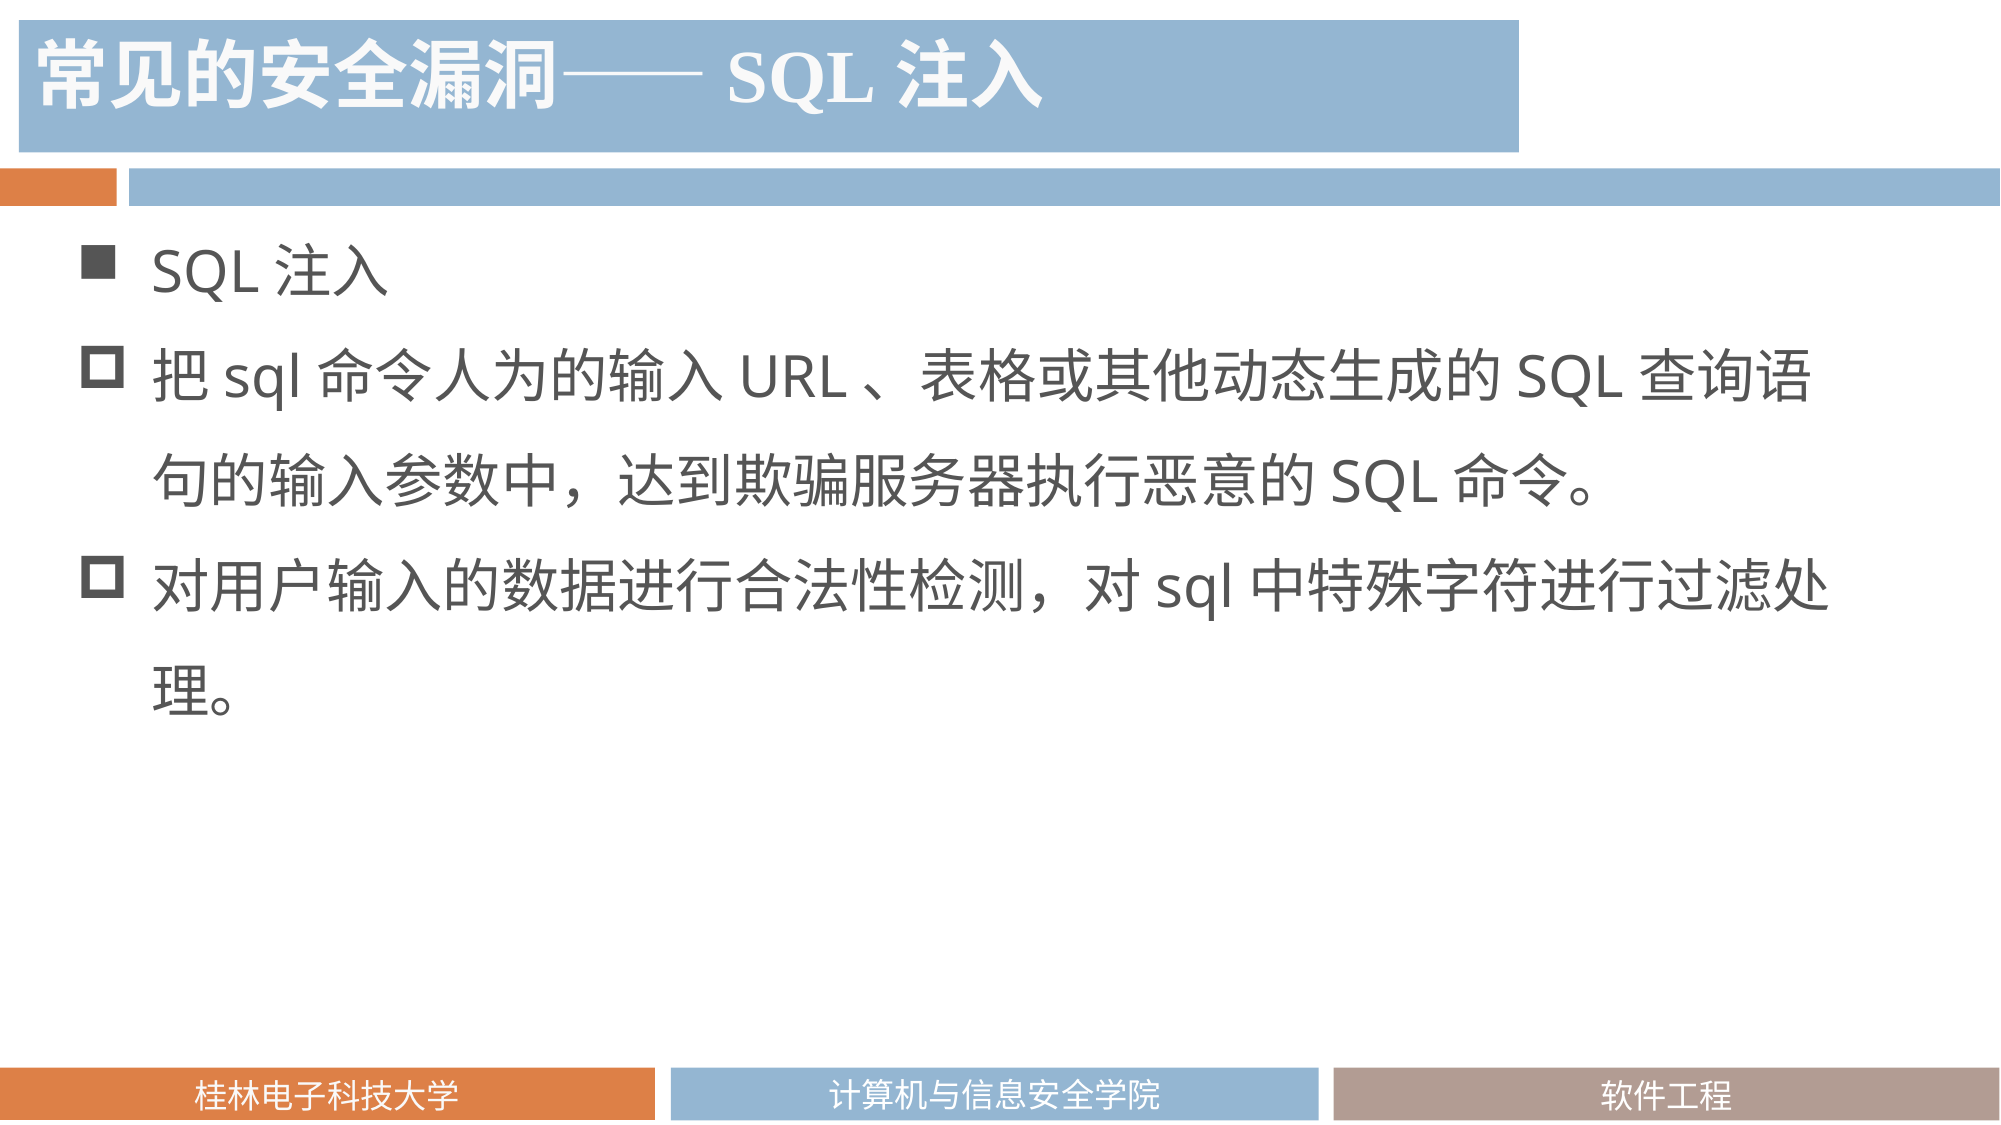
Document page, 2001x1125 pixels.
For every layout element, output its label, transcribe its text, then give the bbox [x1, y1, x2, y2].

text_box [753, 992, 1240, 1105]
text_box SQL注入 把sql命令人为的输入URL、表格或其他动态生成的SQL查询语句的输入参数中，达到欺骗服务器执行恶意的SQL命令。 对用户输入的数据进行合法性检测，对sql中特殊字符进行过滤处理。 [61, 186, 1848, 737]
subtitle 常见的安全漏洞——SQL注入 [18, 19, 1520, 153]
